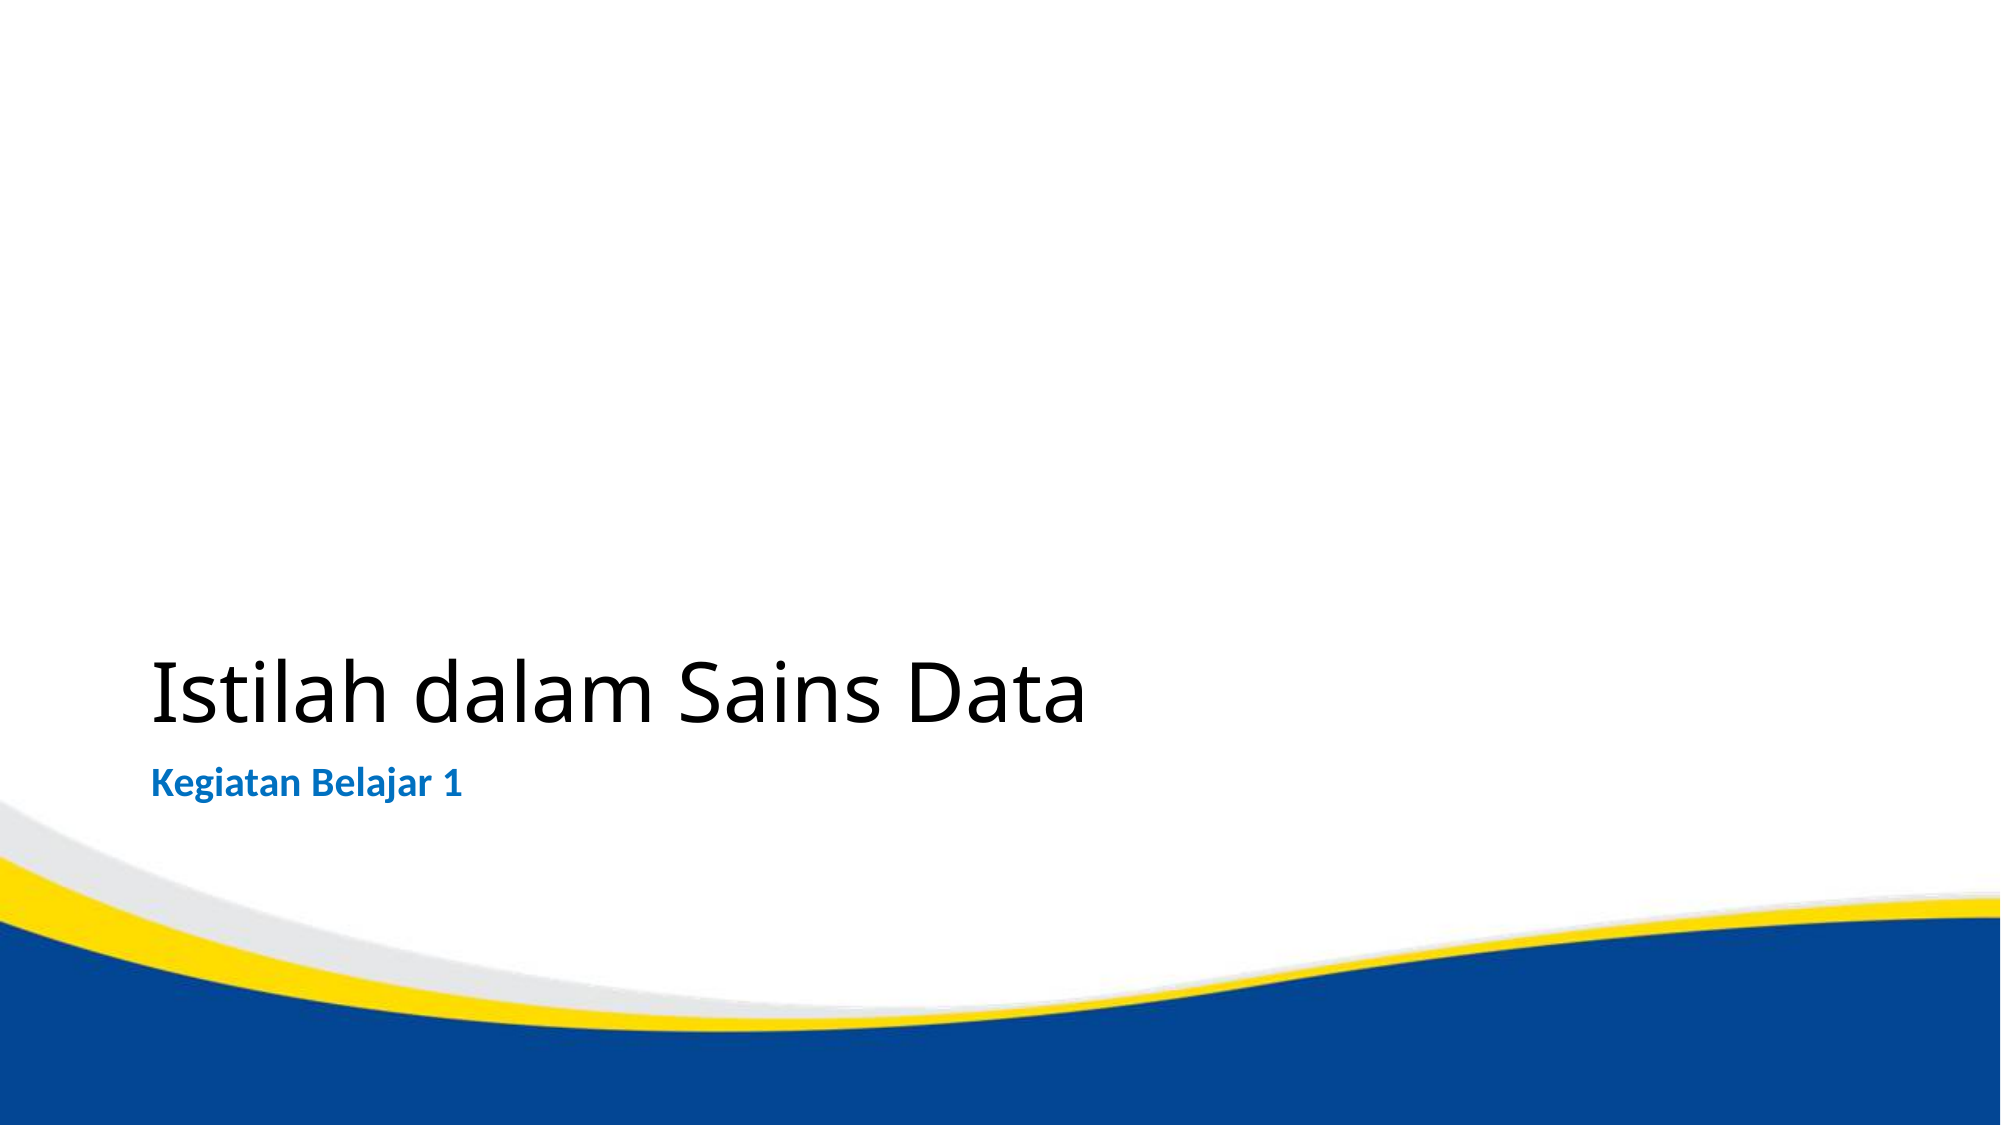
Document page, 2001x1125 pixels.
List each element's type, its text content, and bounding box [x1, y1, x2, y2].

picture [0, 0, 2001, 1125]
list Kegiatan Belajar 1 [136, 752, 1862, 999]
title Istilah dalam Sains Data [136, 280, 1862, 749]
